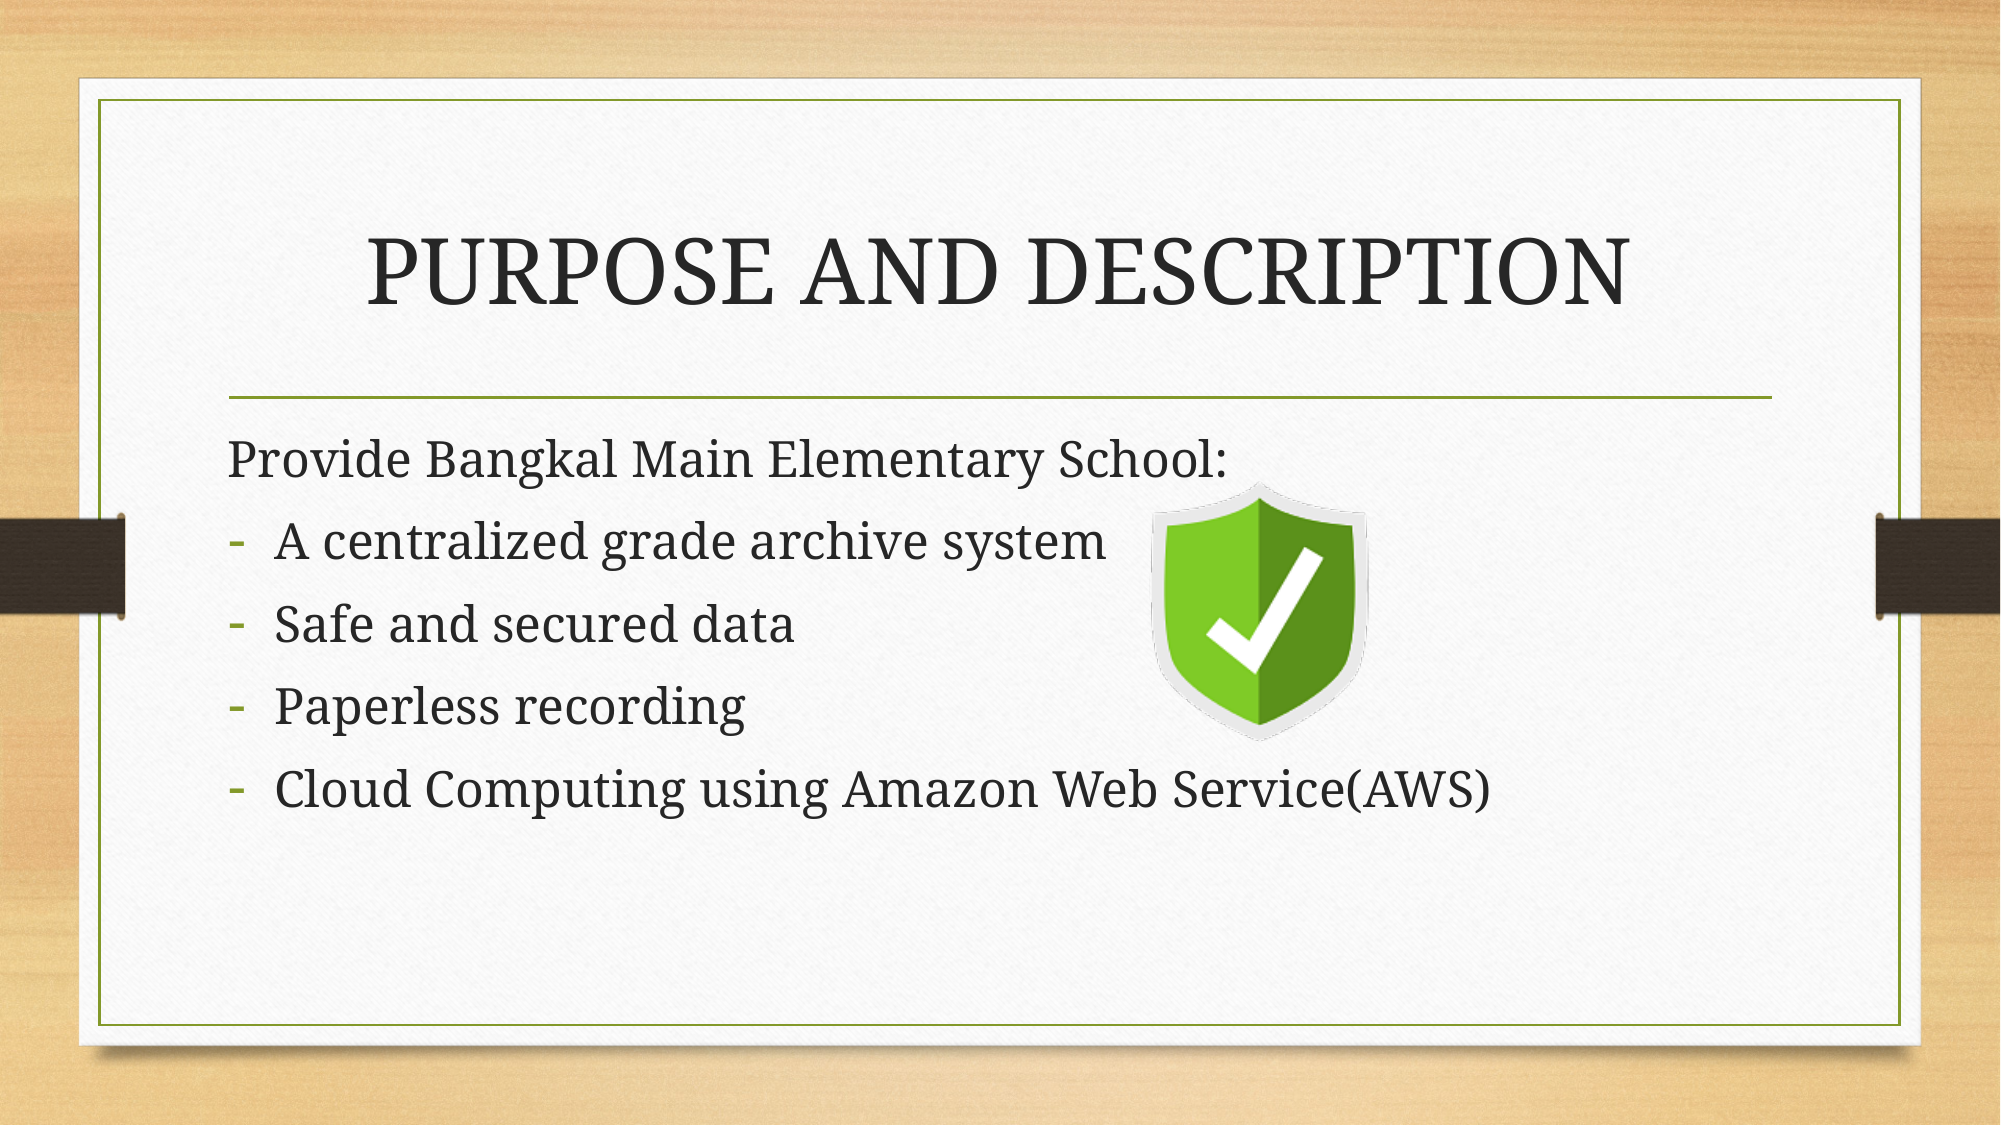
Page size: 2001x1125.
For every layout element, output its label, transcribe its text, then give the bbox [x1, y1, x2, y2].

title PURPOSE AND DESCRIPTION [212, 161, 1788, 375]
picture [0, 0, 2001, 1125]
list Provide Bangkal Main Elementary School: A centralized grade archive system Safe and secured data Paperless recording Cloud Computing using Amazon Web Service(AWS) [212, 419, 1788, 964]
